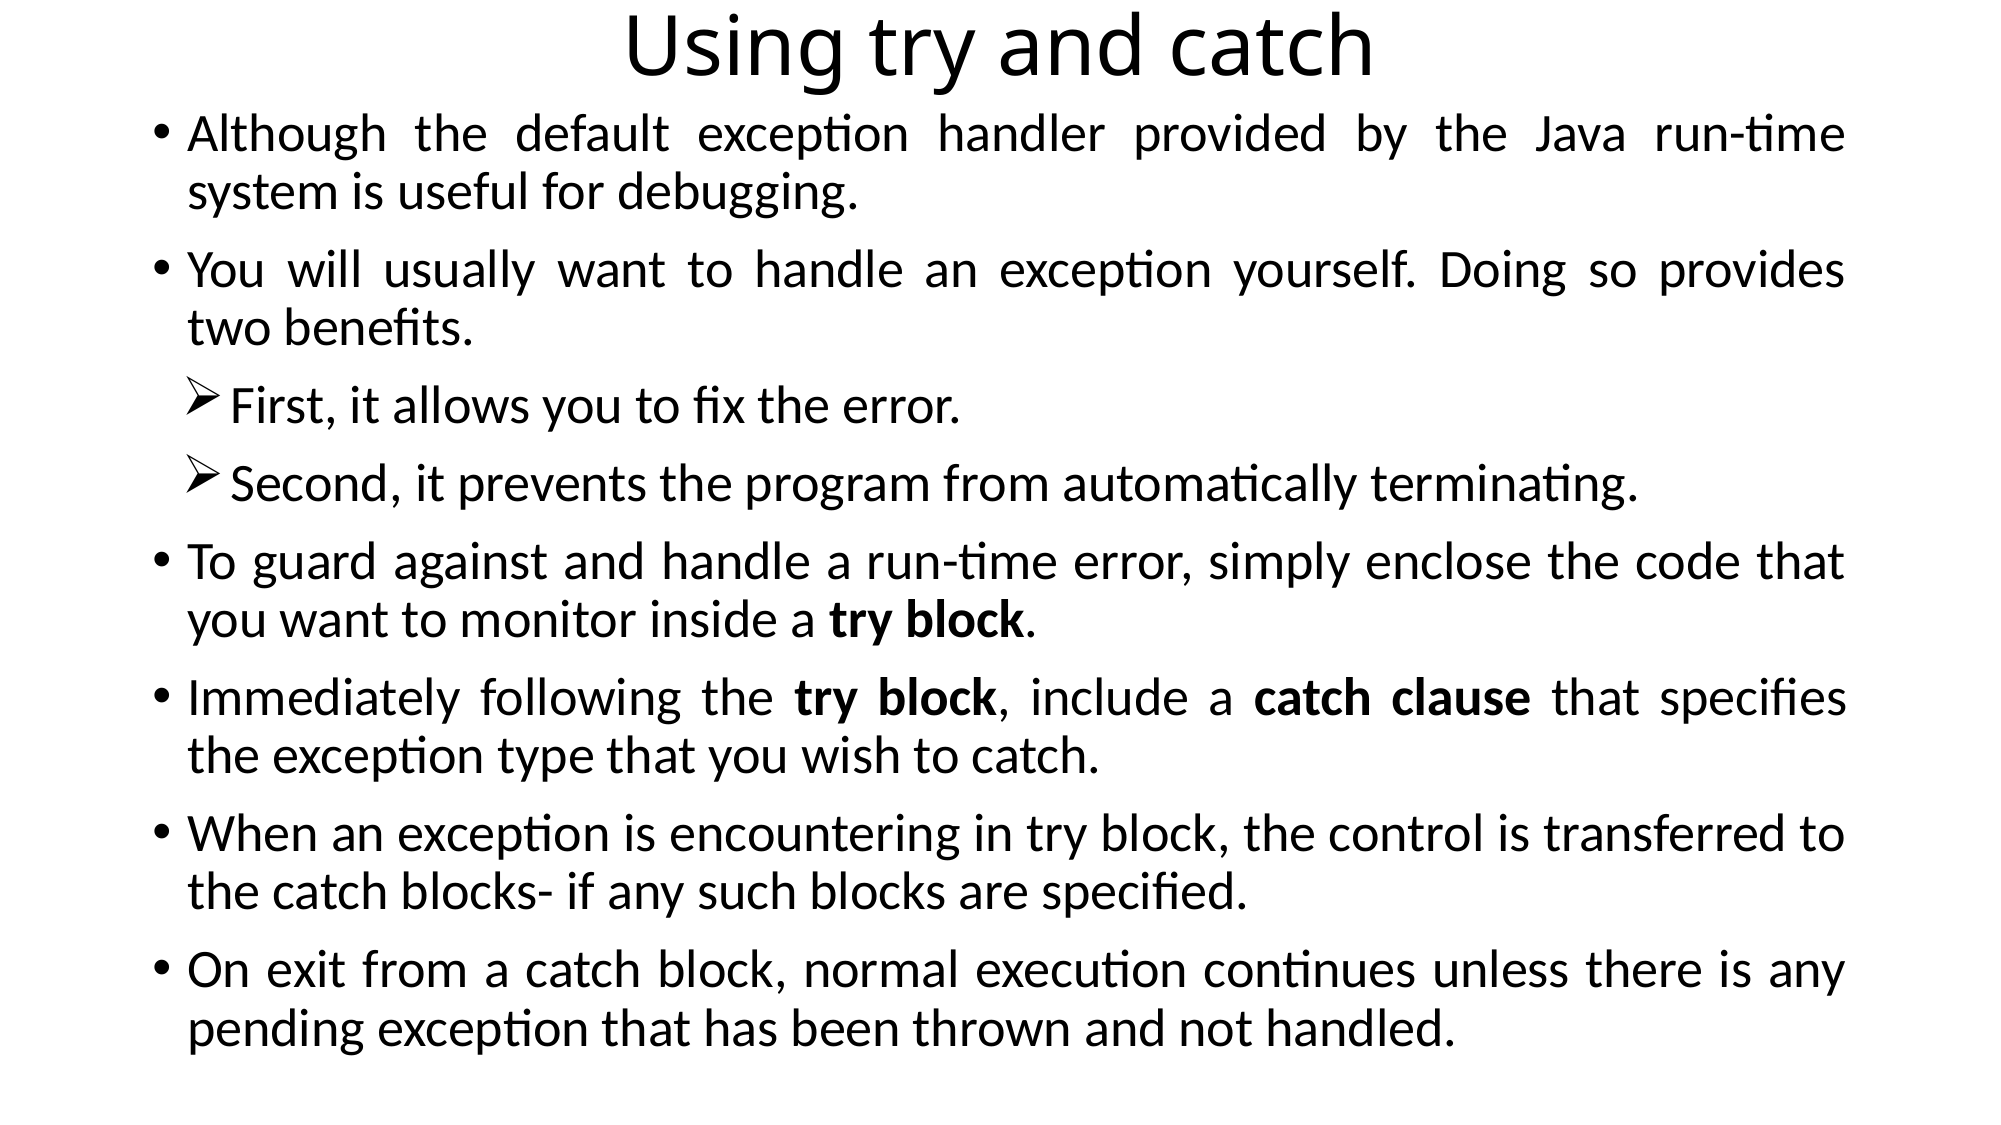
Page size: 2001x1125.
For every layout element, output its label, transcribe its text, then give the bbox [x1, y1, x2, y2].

list Although the default exception handler provided by the Java run-time system is useful for debugging. You will usually want to handle an exception yourself. Doing so provides two benefits. First, it allows you to fix the error. Second, it prevents the program from automatically terminating. To guard against and handle a run-time error, simply enclose the code that you want to monitor inside a try block. Immediately following the try block, include a catch clause that specifies the exception type that you wish to catch. When an exception is encountering in try block, the control is transferred to the catch blocks- if any such blocks are specified. On exit from a catch block, normal execution continues unless there is any pending exception that has been thrown and not handled. [137, 97, 1863, 1070]
title Using try and catch [137, 0, 1863, 97]
